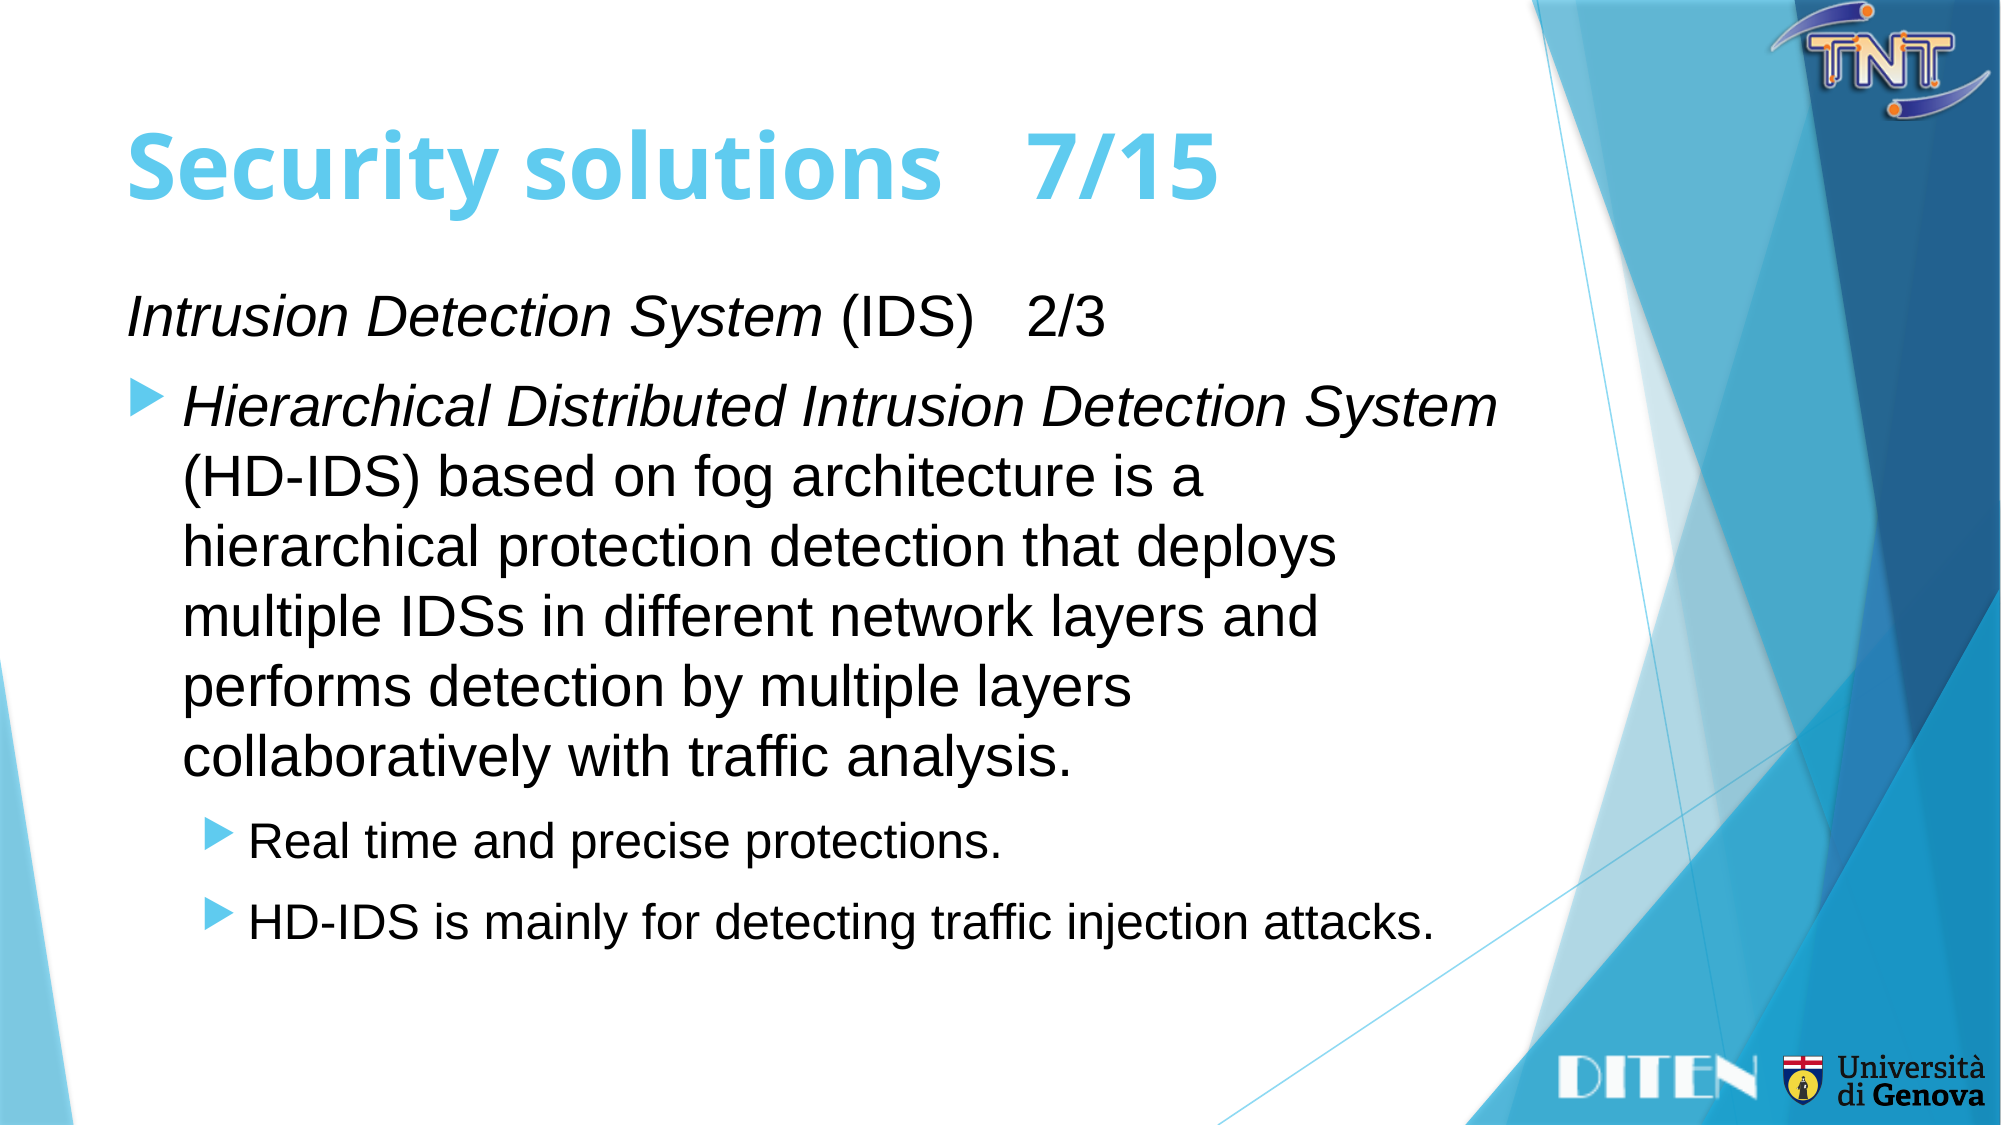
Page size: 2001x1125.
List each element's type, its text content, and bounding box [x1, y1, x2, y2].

picture [1557, 1050, 1985, 1110]
title Security solutions 7/15 [111, 99, 1522, 220]
picture [1759, 0, 1994, 121]
list Intrusion Detection System (IDS) 2/3 Hierarchical Distributed Intrusion Detection System (HD-IDS) based on fog architecture is a hierarchical protection detection that deploys multiple IDSs in different network layers and performs detection by multiple layers collaboratively with traffic analysis. Real time and precise protections. HD-IDS is mainly for detecting traffic injection attacks. [111, 270, 1522, 992]
